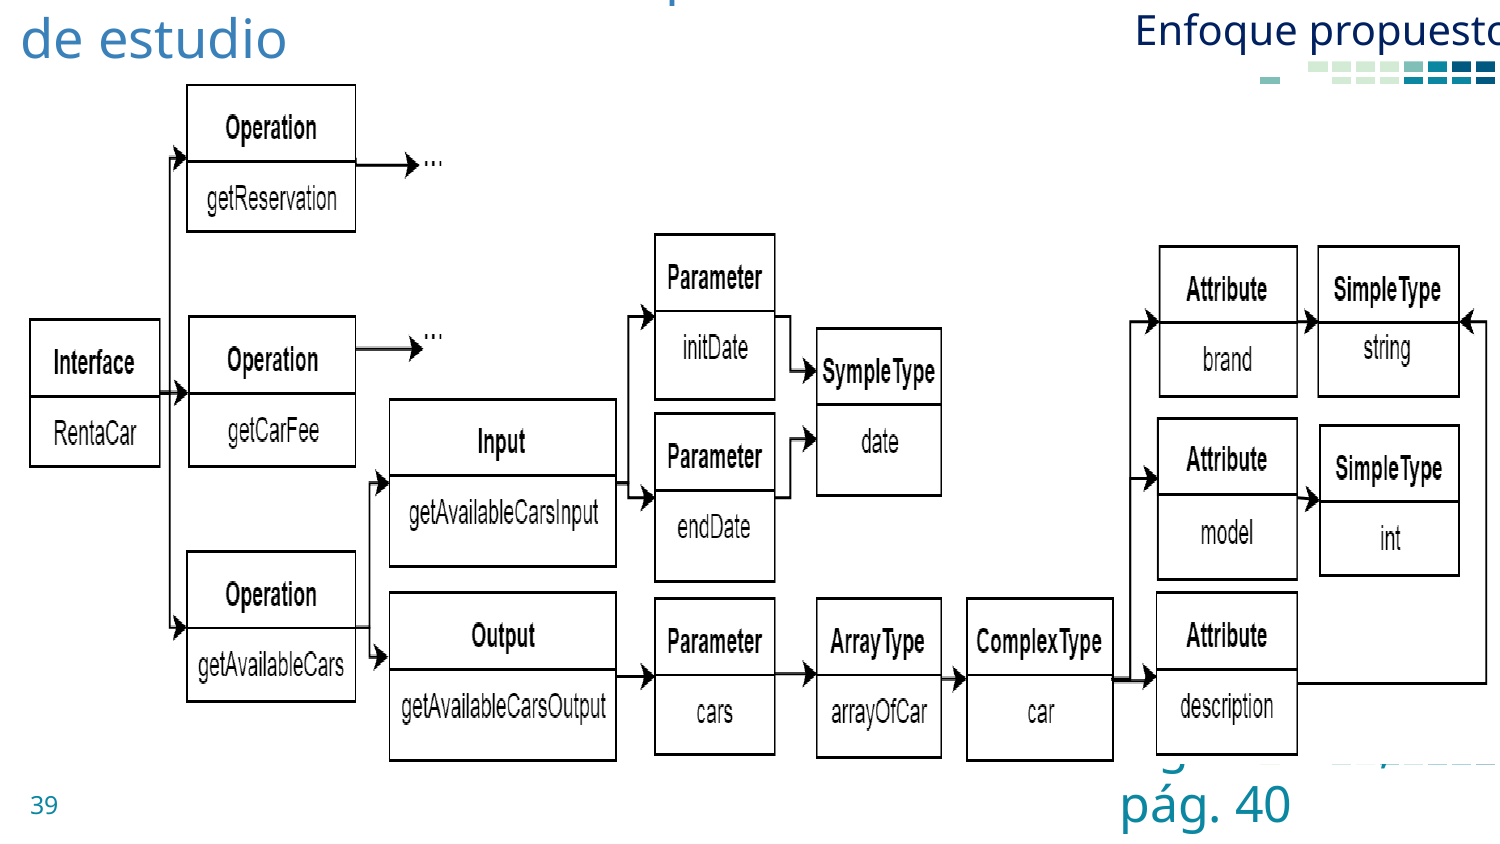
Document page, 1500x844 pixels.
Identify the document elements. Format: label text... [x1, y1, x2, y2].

text_box Metamodelo instanciado para el caso de estudio [5, 13, 1046, 85]
slide_number 39 [15, 774, 105, 839]
picture [29, 84, 1500, 765]
text_box Enfoque propuesto [1119, 0, 1500, 62]
text_box Figura 3.18, pág. 40 [1104, 773, 1500, 844]
